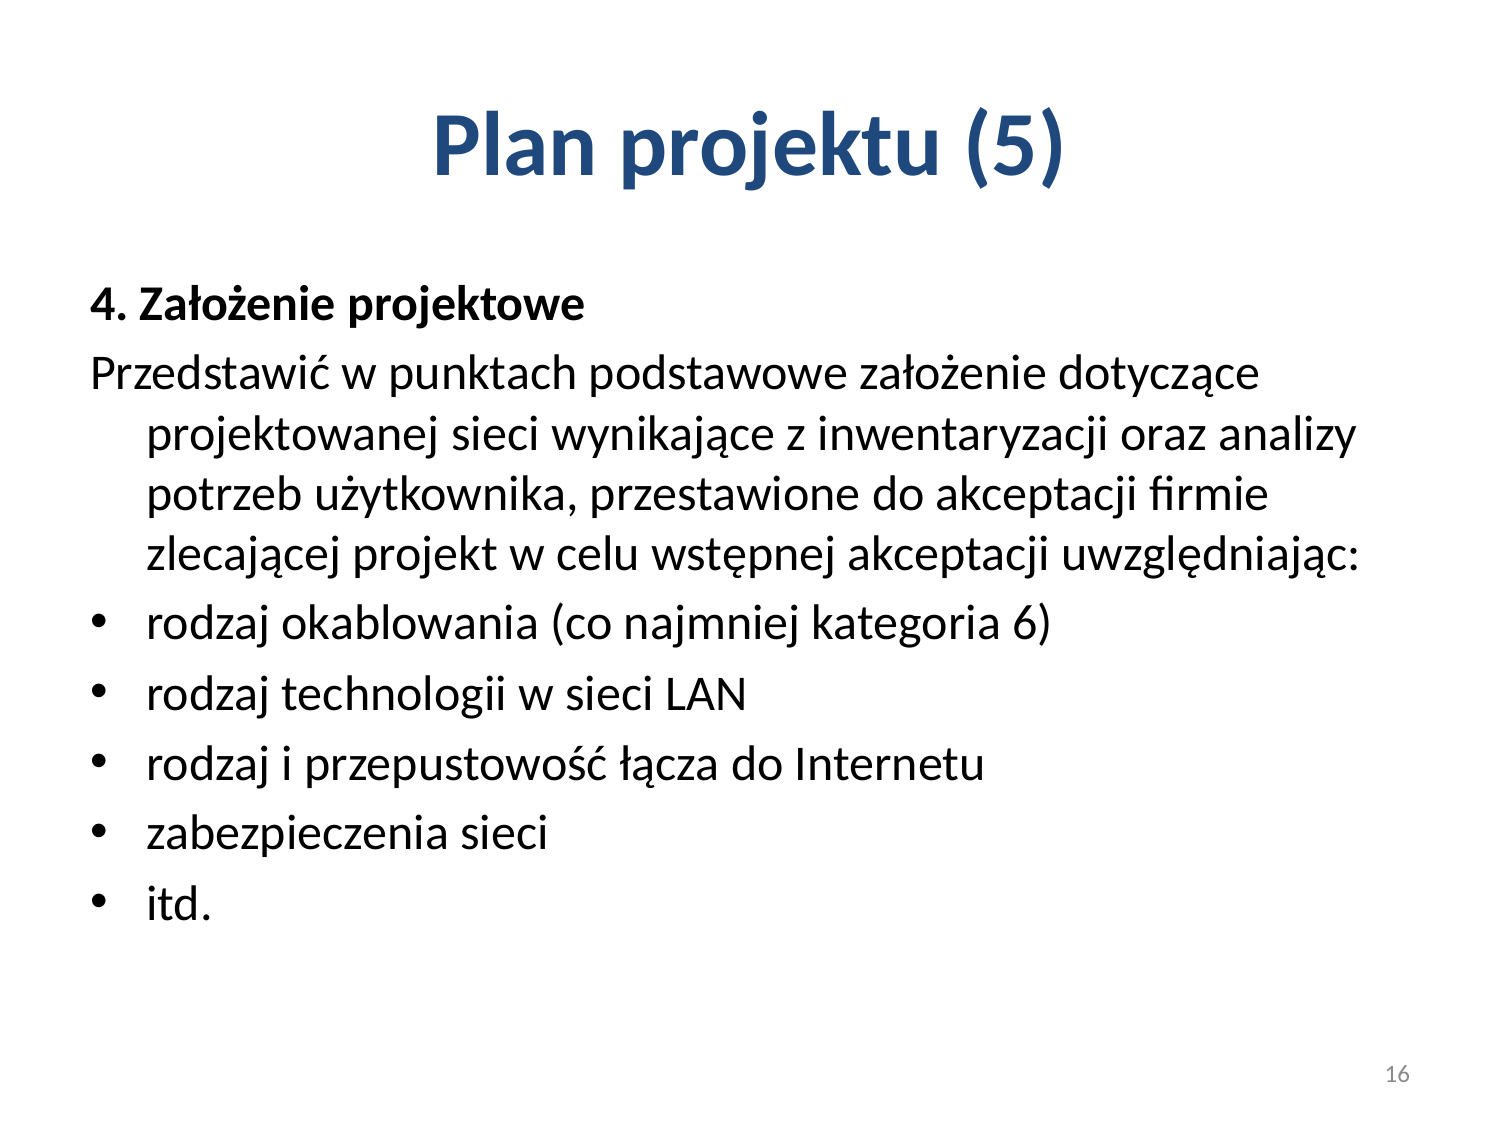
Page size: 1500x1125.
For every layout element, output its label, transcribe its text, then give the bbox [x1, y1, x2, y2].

list 4. Założenie projektowe Przedstawić w punktach podstawowe założenie dotyczące projektowanej sieci wynikające z inwentaryzacji oraz analizy potrzeb użytkownika, przestawione do akceptacji firmie zlecającej projekt w celu wstępnej akceptacji uwzględniając: rodzaj okablowania (co najmniej kategoria 6) rodzaj technologii w sieci LAN rodzaj i przepustowość łącza do Internetu zabezpieczenia sieci itd. [75, 262, 1425, 1047]
title Plan projektu (5) [75, 45, 1425, 233]
slide_number 16 [1074, 1042, 1425, 1103]
